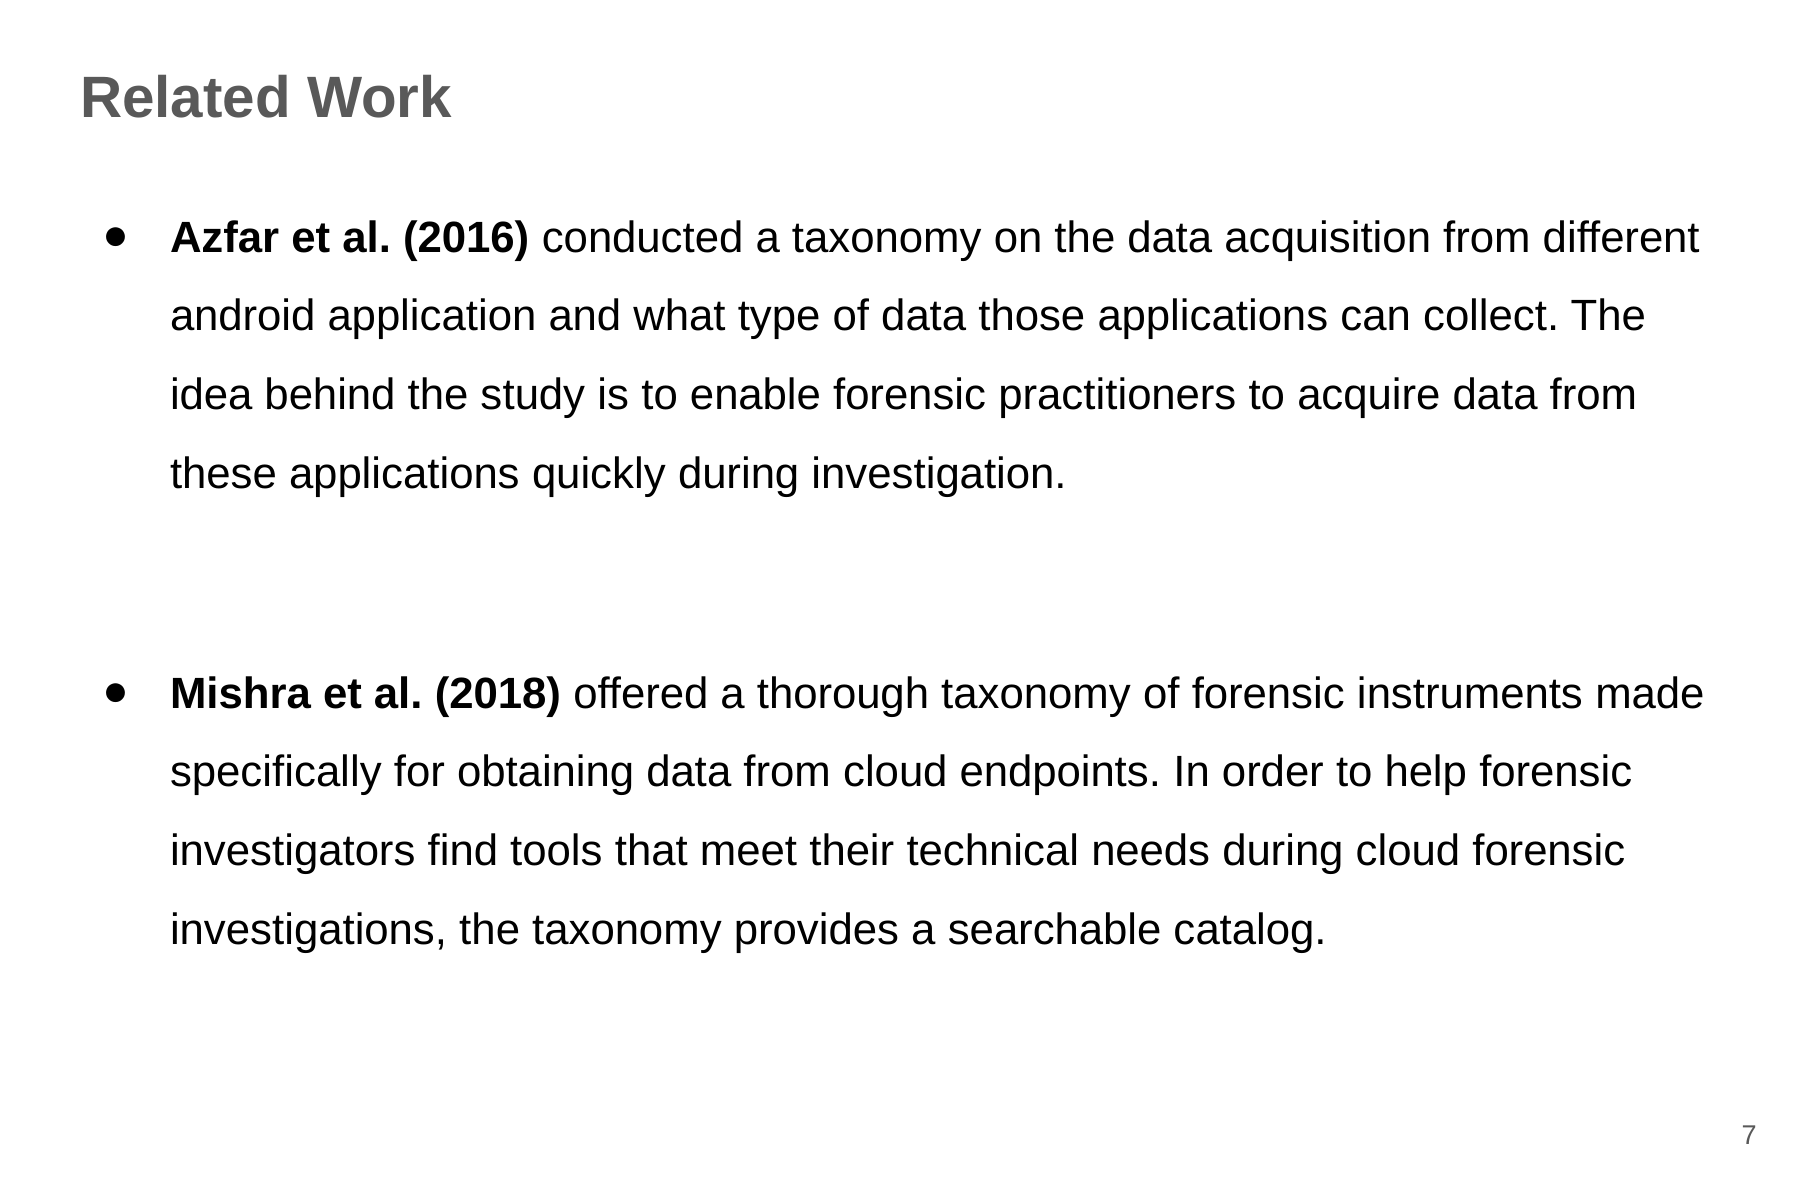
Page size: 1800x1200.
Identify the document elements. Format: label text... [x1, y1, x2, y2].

slide_number ‹#› [1667, 1087, 1776, 1180]
title Related Work [61, 29, 1739, 162]
list Azfar et al. (2016) conducted a taxonomy on the data acquisition from different android application and what type of data those applications can collect. The idea behind the study is to enable forensic practitioners to acquire data from these applications quickly during investigation. Mishra et al. (2018) offered a thorough taxonomy of forensic instruments made specifically for obtaining data from cloud endpoints. In order to help forensic investigators find tools that meet their technical needs during cloud forensic investigations, the taxonomy provides a searchable catalog. [61, 162, 1739, 1105]
